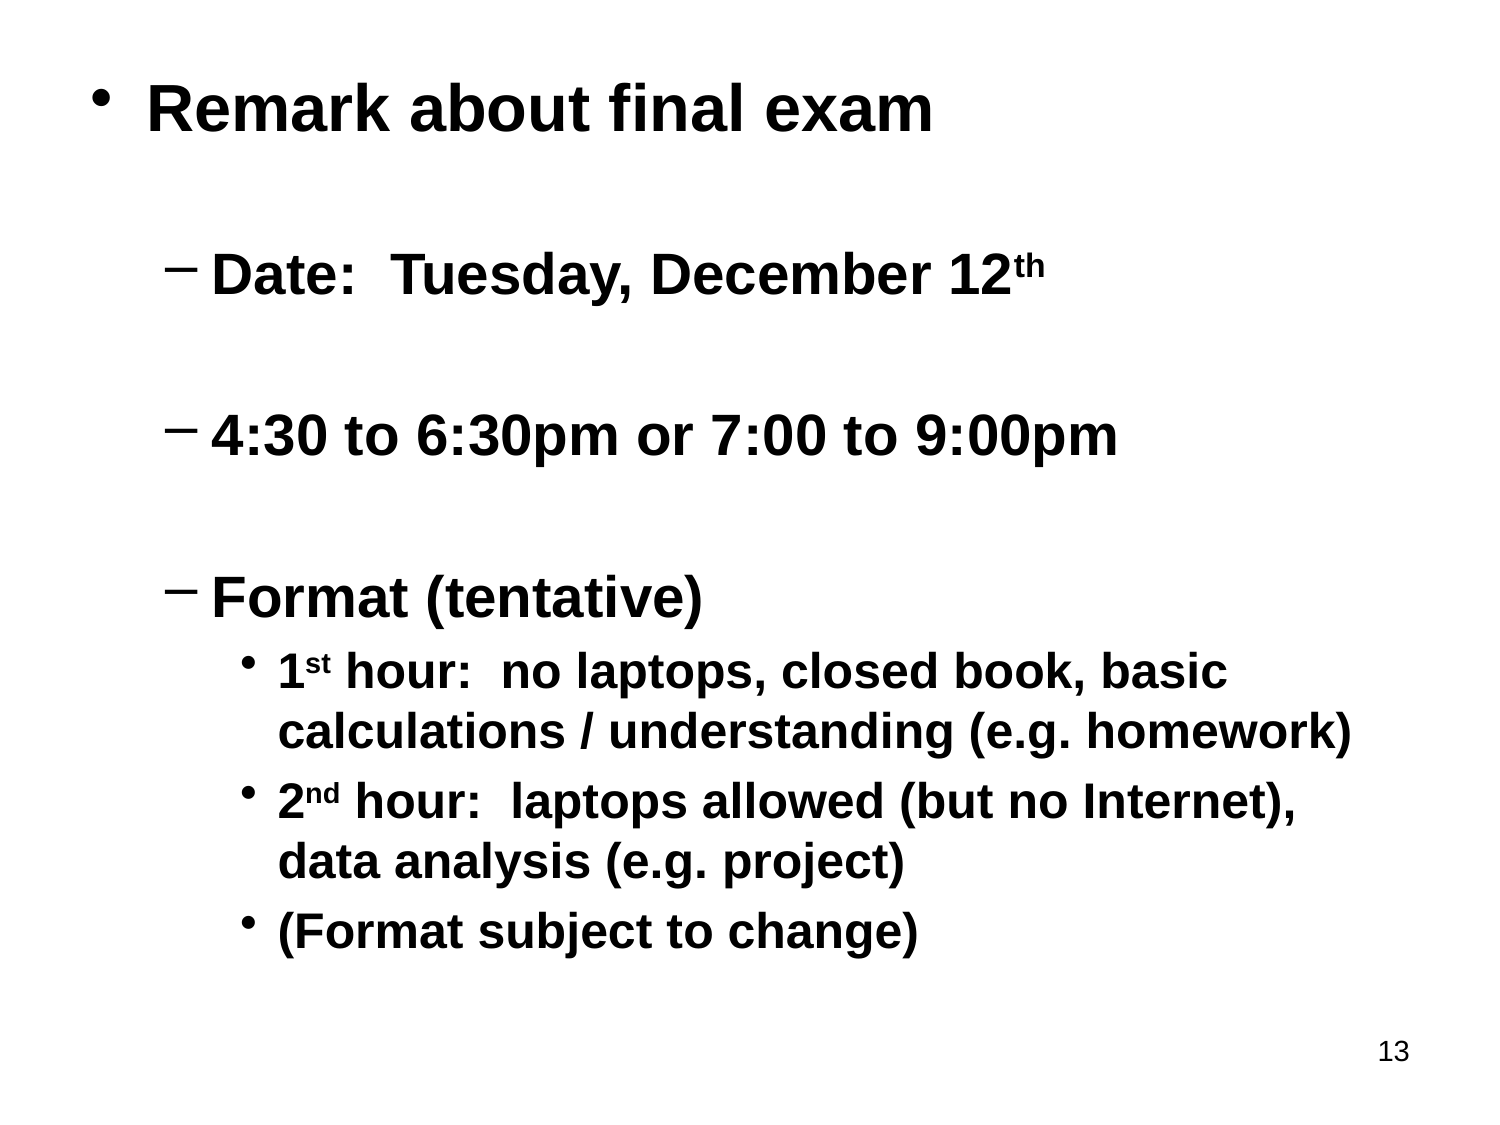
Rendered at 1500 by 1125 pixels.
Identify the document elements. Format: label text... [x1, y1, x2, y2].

list Remark about final exam Date: Tuesday, December 12th 4:30 to 6:30pm or 7:00 to 9:00pm Format (tentative) 1st hour: no laptops, closed book, basic calculations / understanding (e.g. homework) 2nd hour: laptops allowed (but no Internet), data analysis (e.g. project) (Format subject to change) [75, 57, 1425, 1013]
slide_number 13 [1074, 1024, 1426, 1103]
